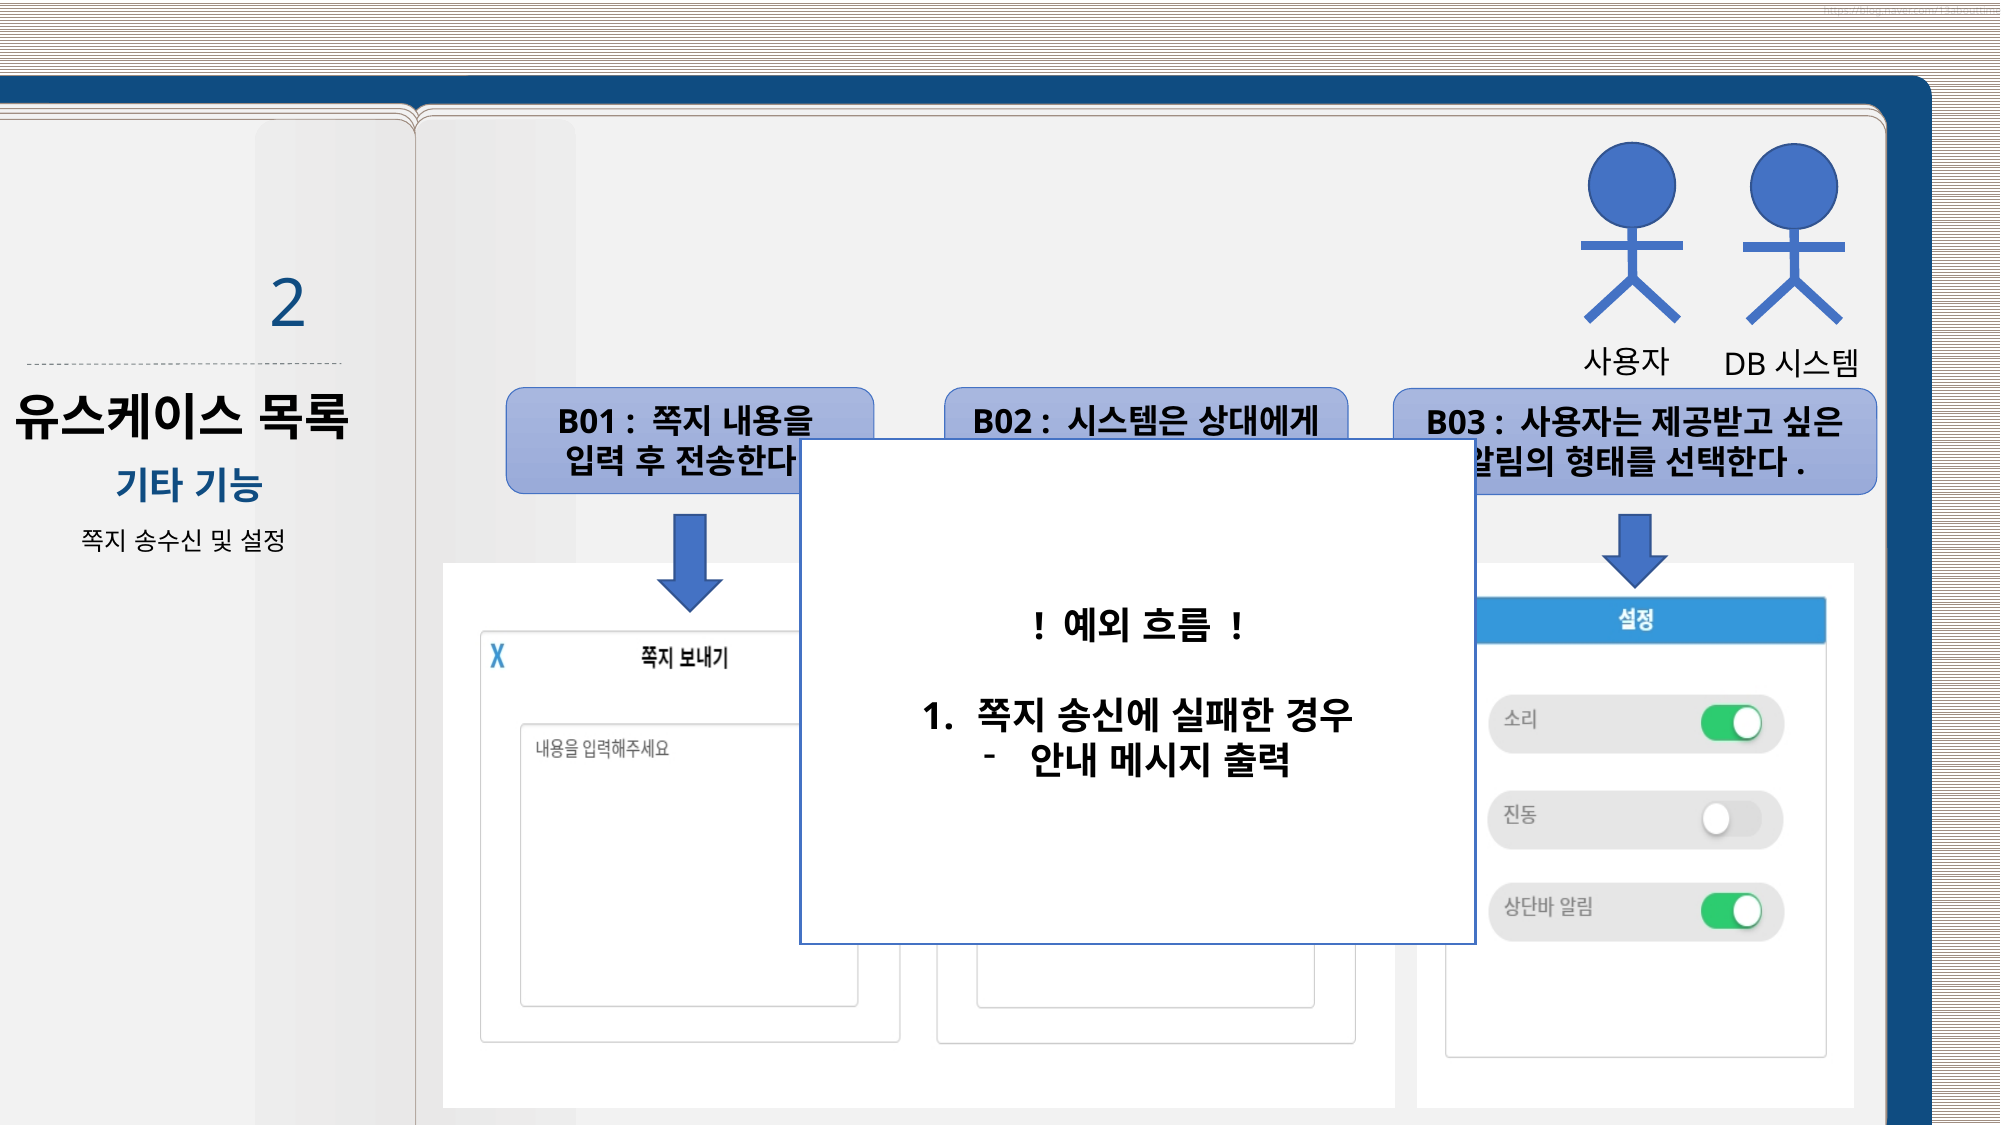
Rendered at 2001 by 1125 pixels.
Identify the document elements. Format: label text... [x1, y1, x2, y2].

text_box [1587, 141, 1677, 229]
text_box 기타 기능 [100, 454, 372, 514]
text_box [1586, 275, 1632, 321]
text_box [1748, 277, 1794, 322]
text_box [1601, 513, 1669, 563]
text_box 사용자 [1568, 334, 1693, 387]
text_box [1749, 143, 1839, 230]
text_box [1794, 279, 1840, 322]
text_box 유스케이스 목록 [0, 378, 443, 454]
text_box B02 : 시스템은 상대에게 쪽지를 송신한다. [944, 387, 1349, 438]
picture [442, 563, 1395, 1108]
text_box B03 : 사용자는 제공받고 싶은 알림의 형태를 선택한다. [1392, 387, 1878, 496]
text_box ! 예외 흐름 ! 쪽지 송신에 실패한 경우 안내 메시지 출력 [799, 438, 1477, 945]
text_box 쪽지 송수신 및 설정 [0, 518, 377, 563]
text_box [673, 513, 707, 563]
text_box B01 : 쪽지 내용을 입력 후 전송한다. [505, 387, 875, 495]
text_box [1632, 278, 1678, 321]
picture [1417, 563, 1854, 1108]
text_box 2 [235, 246, 342, 353]
text_box DB시스템 [1708, 337, 1882, 390]
